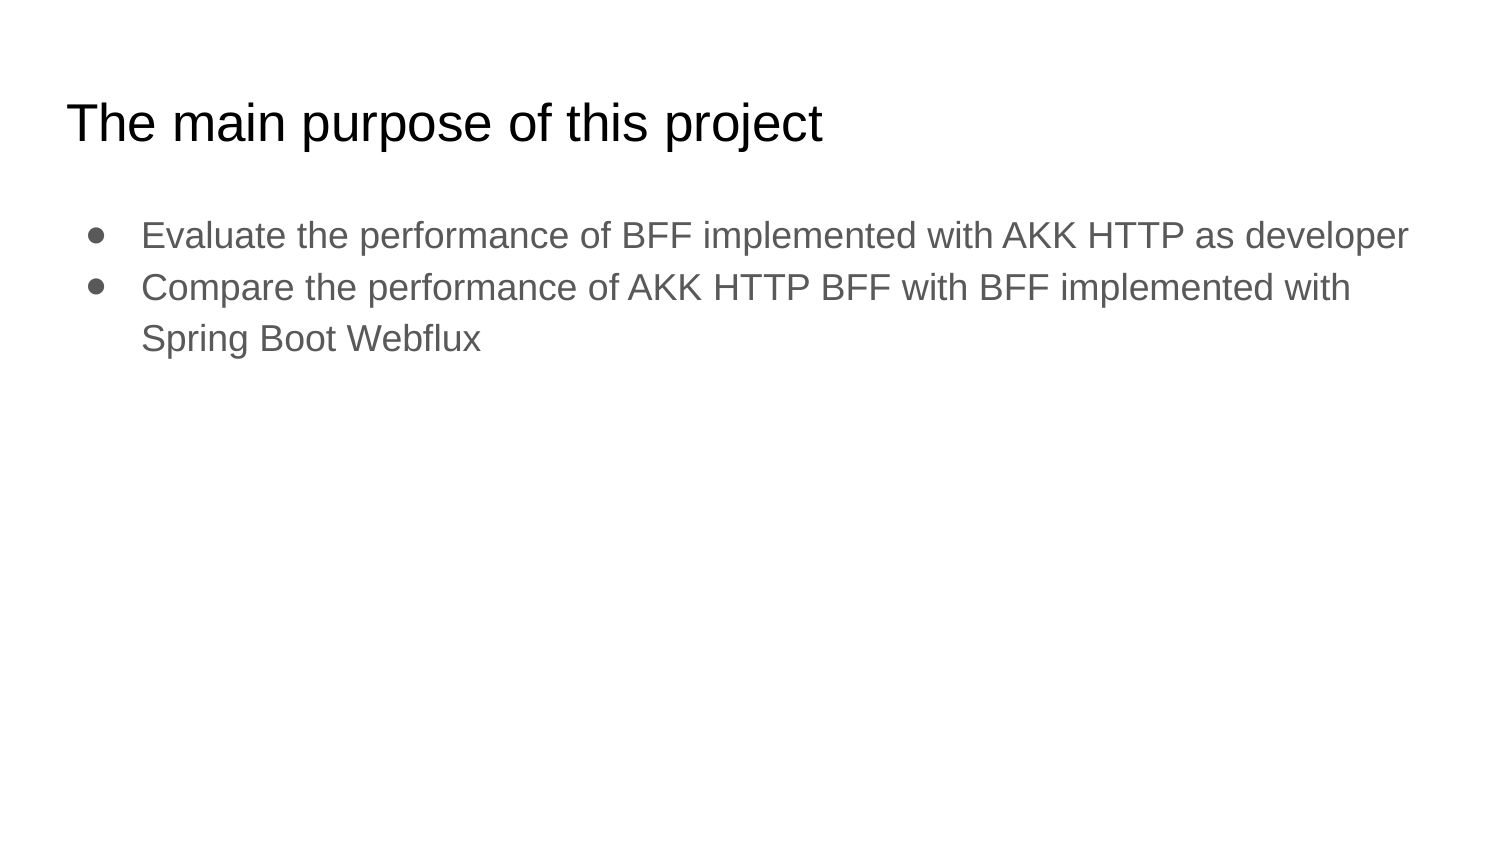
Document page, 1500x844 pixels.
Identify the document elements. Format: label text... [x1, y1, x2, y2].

title The main purpose of this project [51, 72, 1449, 167]
list Evaluate the performance of BFF implemented with AKK HTTP as developer Compare the performance of AKK HTTP BFF with BFF implemented with Spring Boot Webflux [51, 189, 1449, 750]
